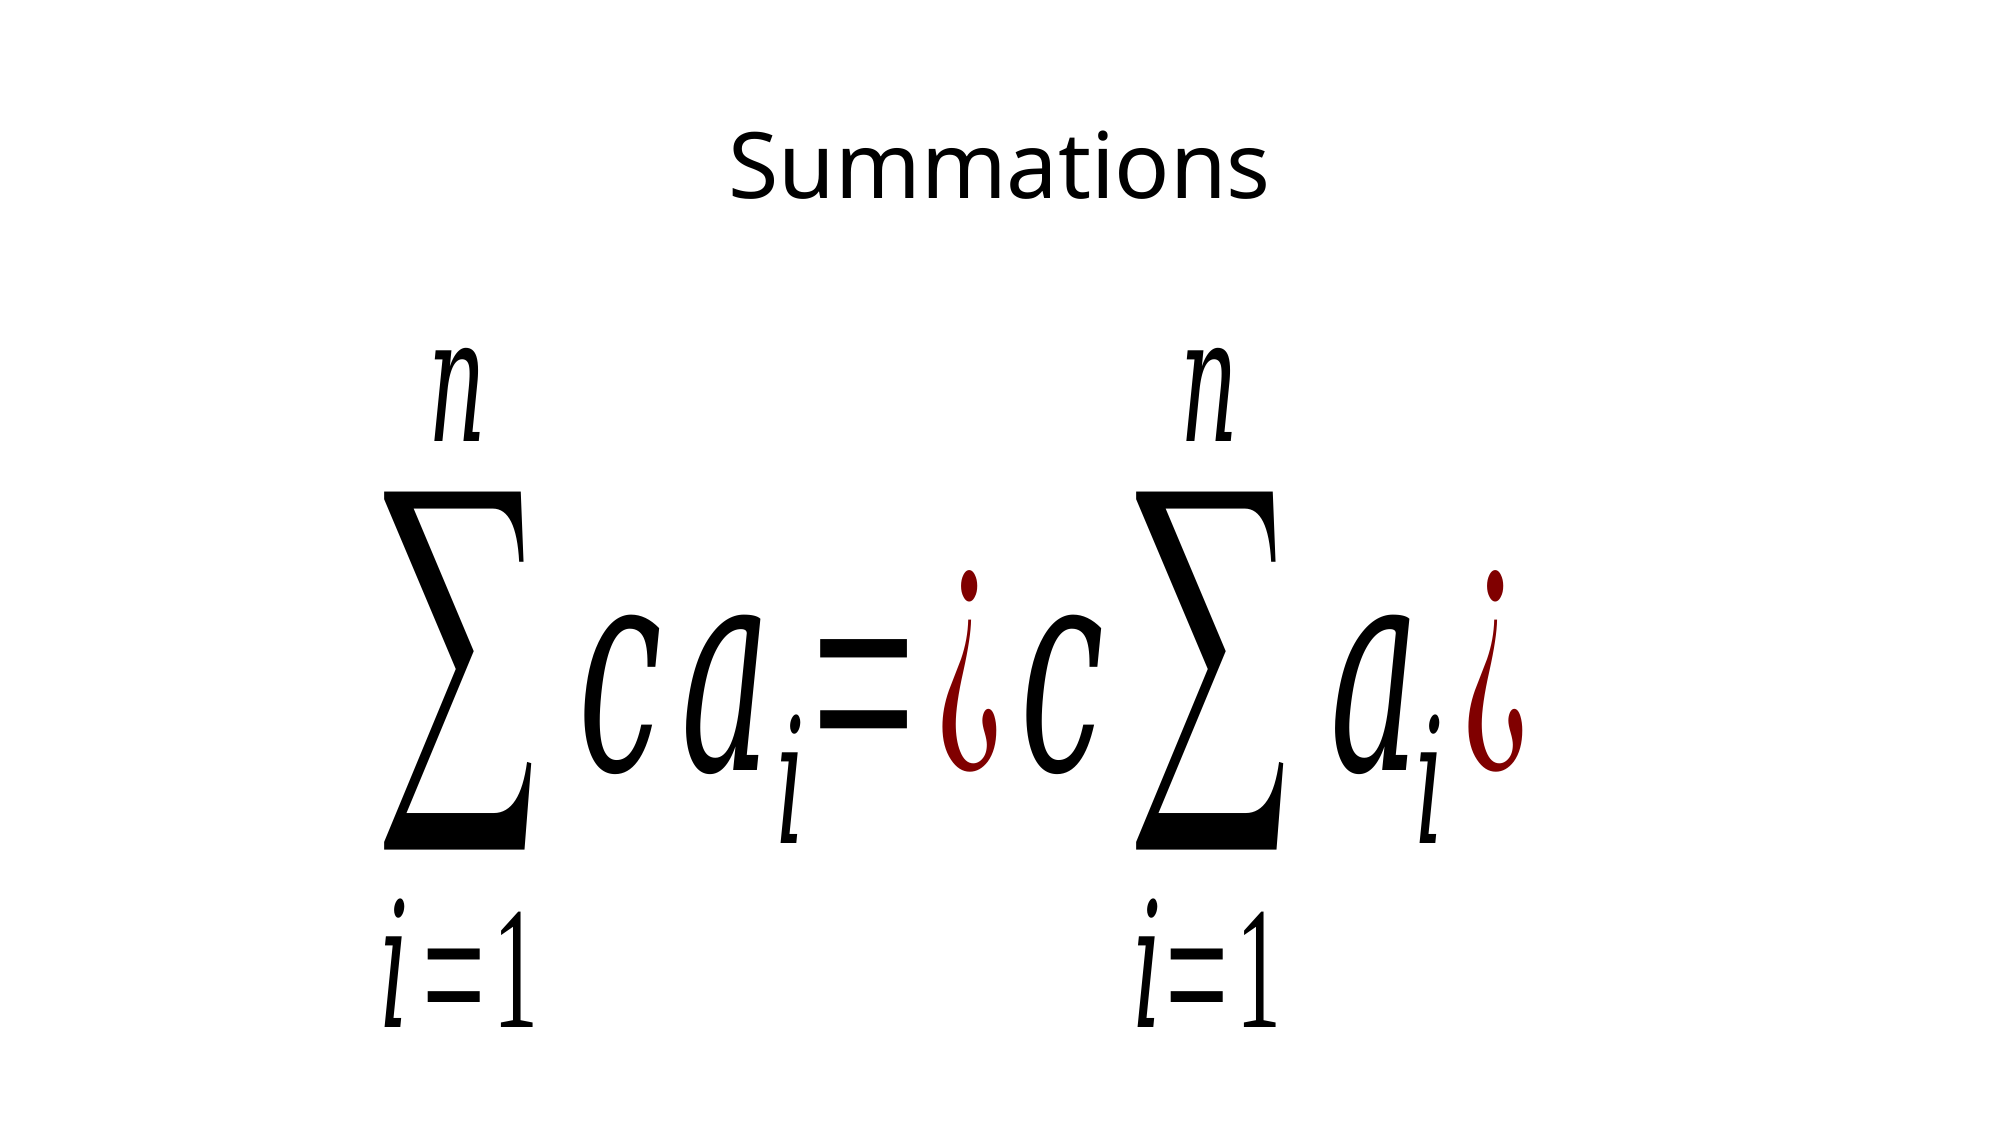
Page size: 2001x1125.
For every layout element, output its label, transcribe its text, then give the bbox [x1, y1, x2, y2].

title Summations [137, 59, 1863, 278]
list [350, 329, 1644, 1044]
